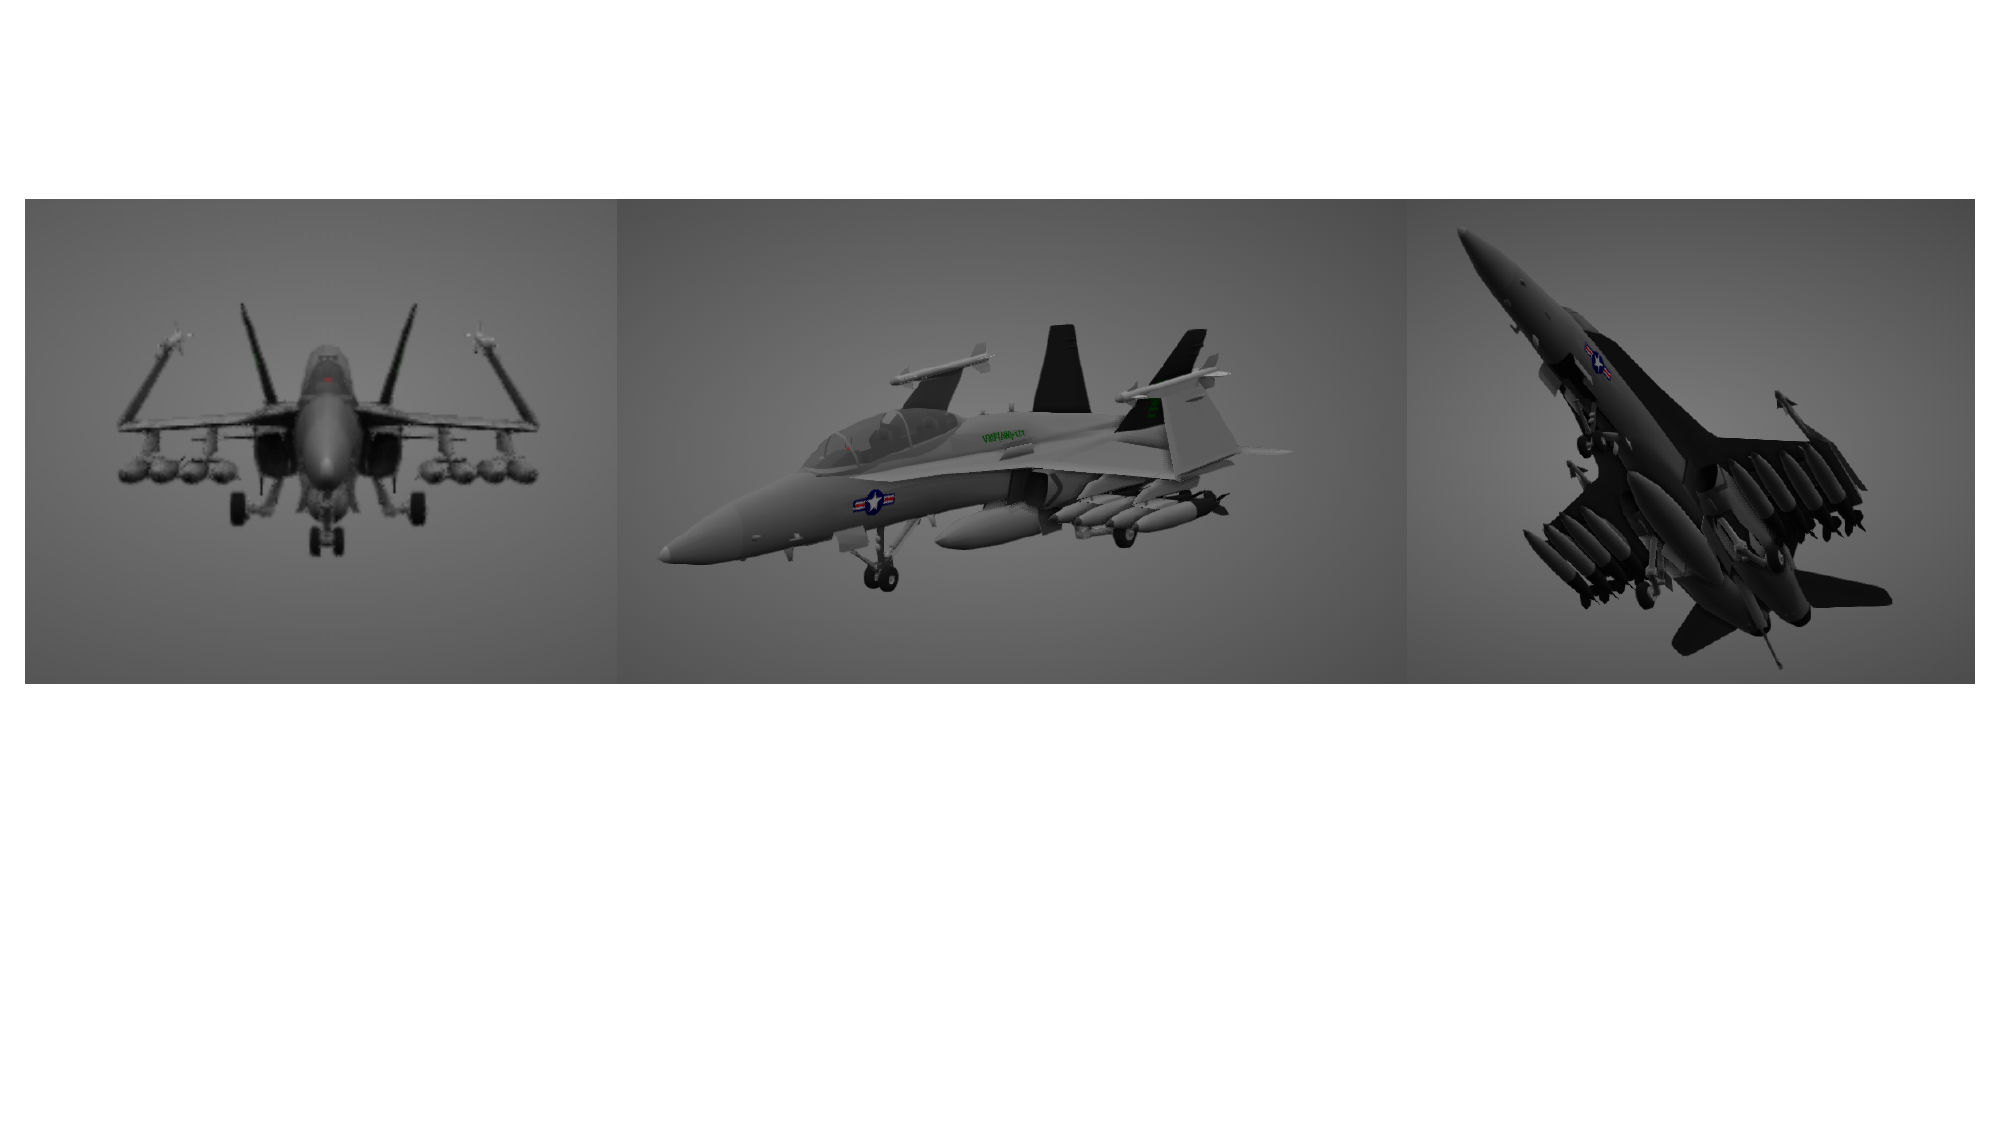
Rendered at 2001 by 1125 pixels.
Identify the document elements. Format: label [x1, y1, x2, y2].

text_box [25, 199, 1975, 684]
